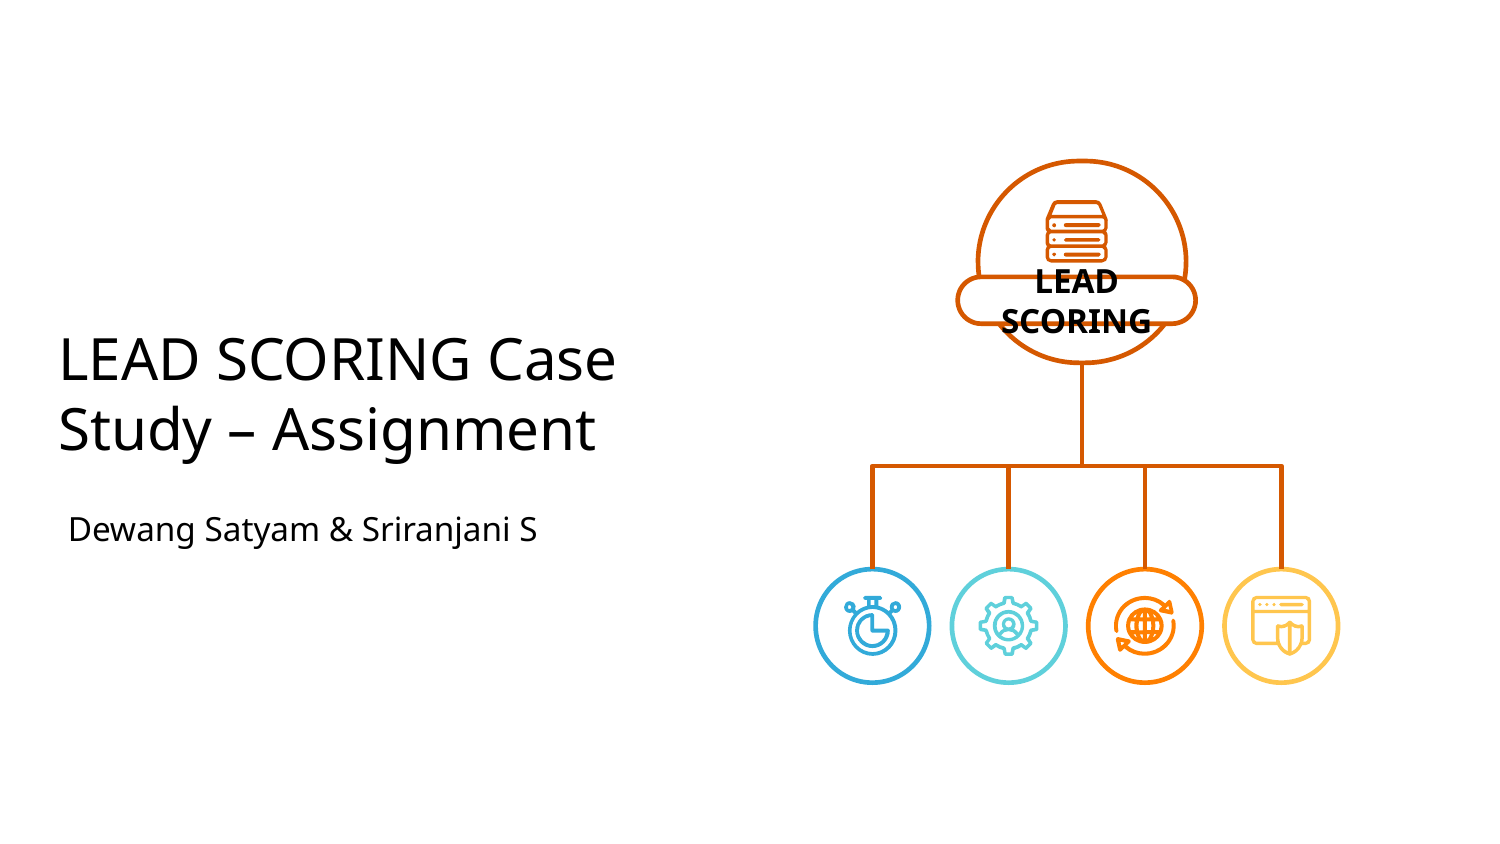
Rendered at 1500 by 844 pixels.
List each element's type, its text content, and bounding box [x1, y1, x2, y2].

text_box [873, 360, 1081, 572]
text_box [815, 569, 930, 683]
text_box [843, 595, 902, 657]
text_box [1250, 595, 1312, 657]
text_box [1010, 434, 1073, 498]
text_box [1088, 574, 1202, 683]
text_box [951, 580, 1066, 683]
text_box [1045, 199, 1109, 263]
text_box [1078, 366, 1286, 566]
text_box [941, 429, 1073, 503]
text_box [978, 161, 1187, 280]
text_box [1224, 569, 1339, 683]
title LEAD SCORING Case Study – Assignment [43, 267, 724, 518]
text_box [978, 595, 1039, 657]
text_box [999, 324, 1165, 363]
text_box LEAD SCORING [957, 276, 1196, 324]
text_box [1112, 595, 1178, 657]
subtitle Dewang Satyam & Sriranjani S [52, 487, 645, 548]
